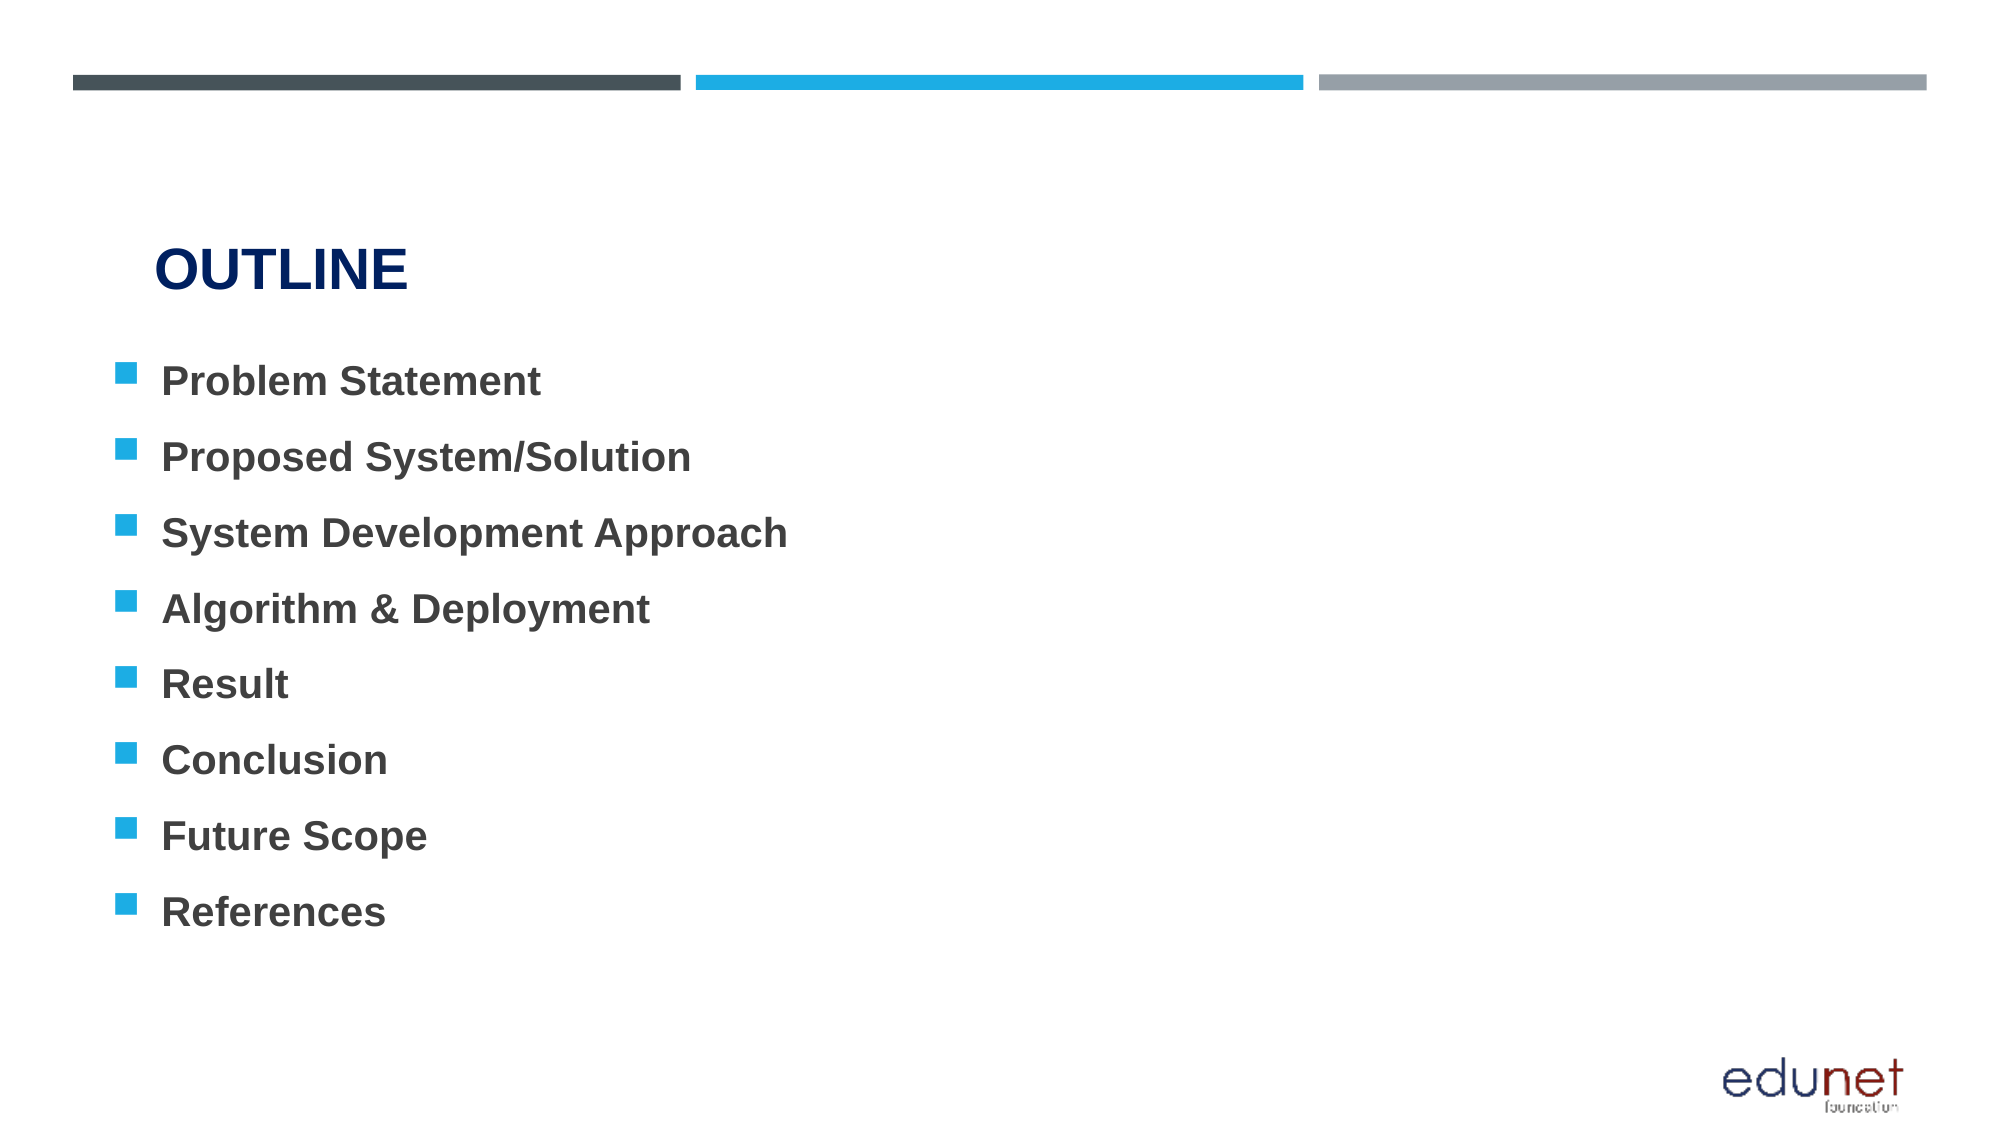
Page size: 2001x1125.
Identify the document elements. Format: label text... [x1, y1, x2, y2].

title OUTLINE [138, 91, 1865, 265]
list Problem Statement Proposed System/Solution System Development Approach Algorithm & Deployment Result Conclusion Future Scope References [95, 265, 1905, 1125]
